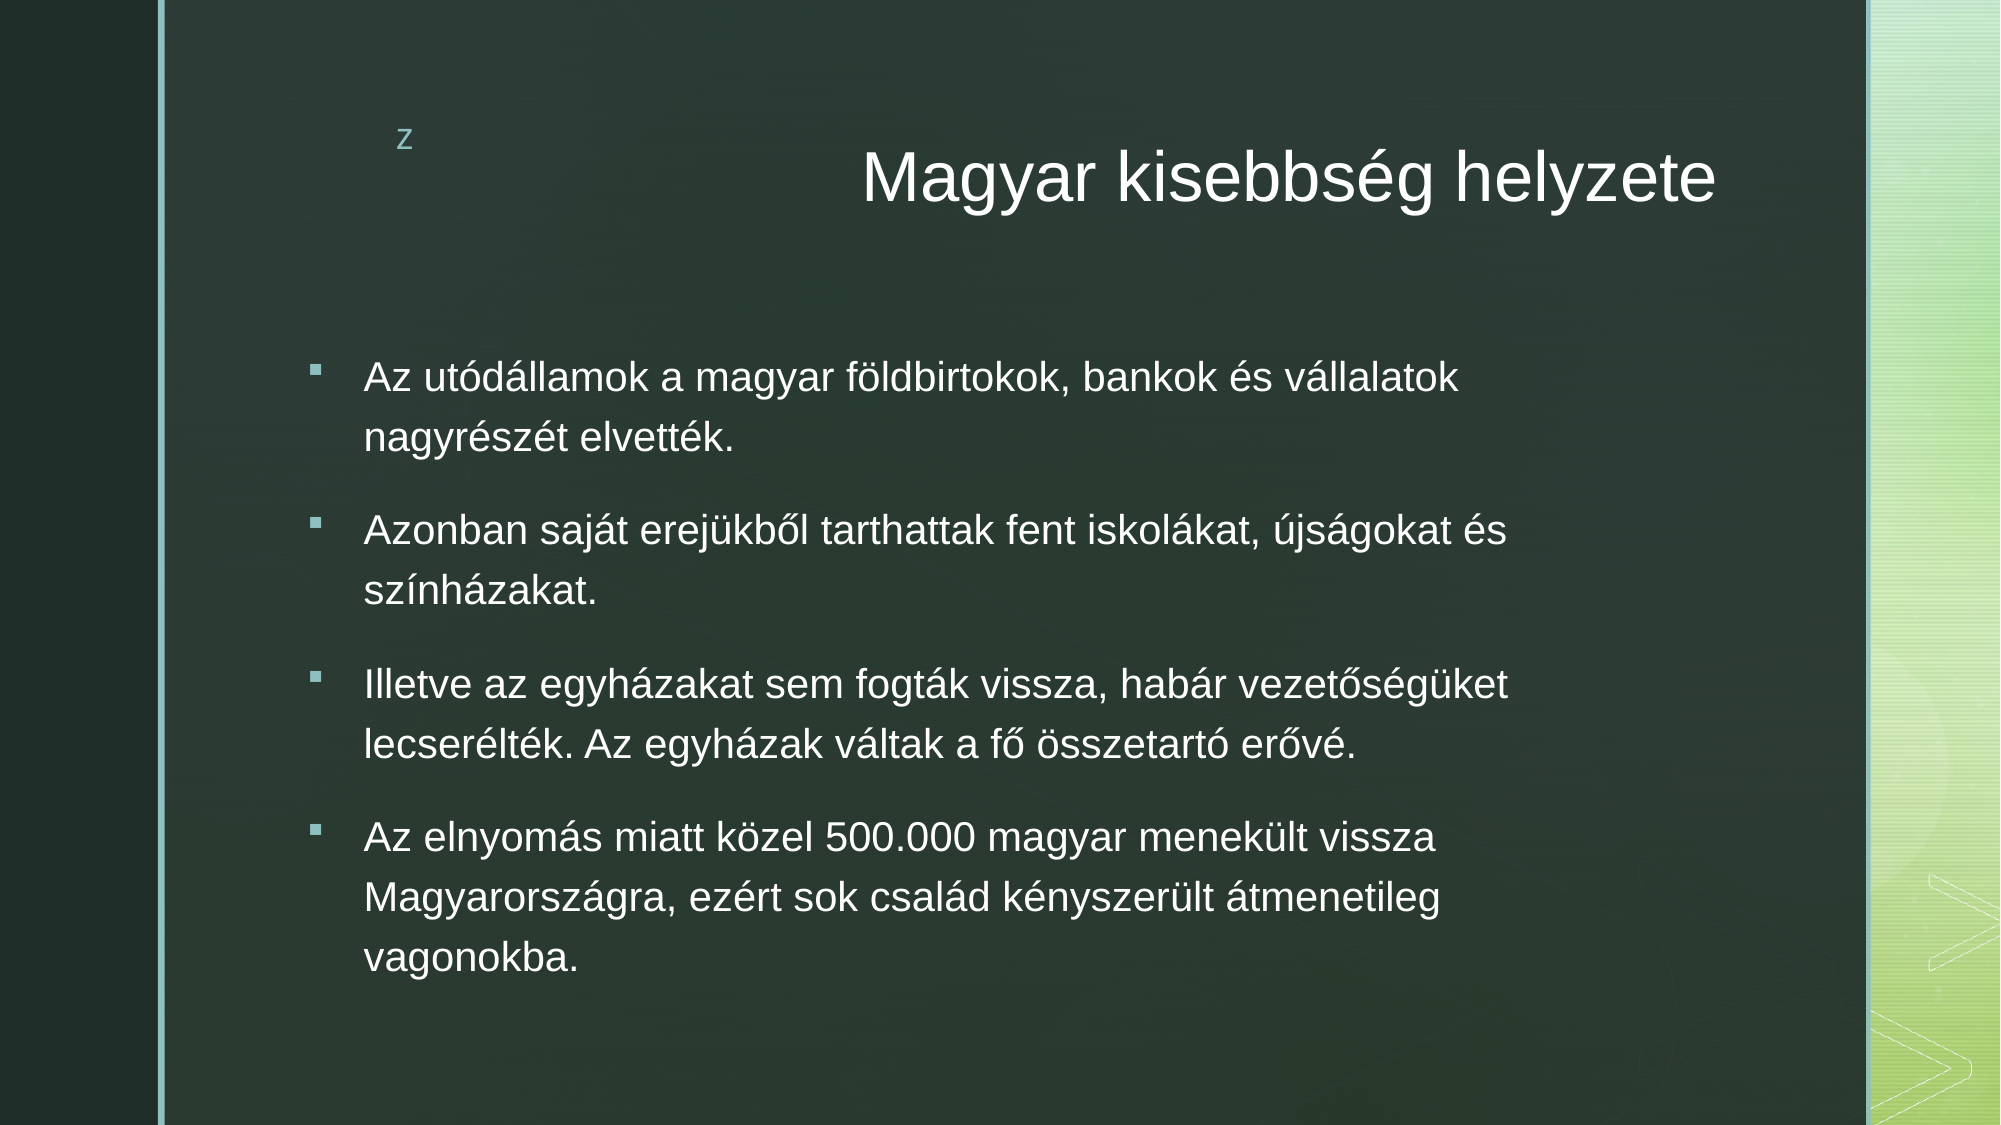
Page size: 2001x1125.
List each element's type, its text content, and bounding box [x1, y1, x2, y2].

title Magyar kisebbség helyzete [428, 132, 1734, 310]
picture [1871, 0, 2001, 1125]
list Az utódállamok a magyar földbirtokok, bankok és vállalatok nagyrészét elvették. Azonban saját erejükből tarthattak fent iskolákat, újságokat és színházakat. Illetve az egyházakat sem fogták vissza, habár vezetőségüket lecserélték. Az egyházak váltak a fő összetartó erővé. Az elnyomás miatt közel 500.000 magyar menekült vissza Magyarországra, ezért sok család kényszerült átmenetileg vagonokba. [292, 331, 1670, 988]
